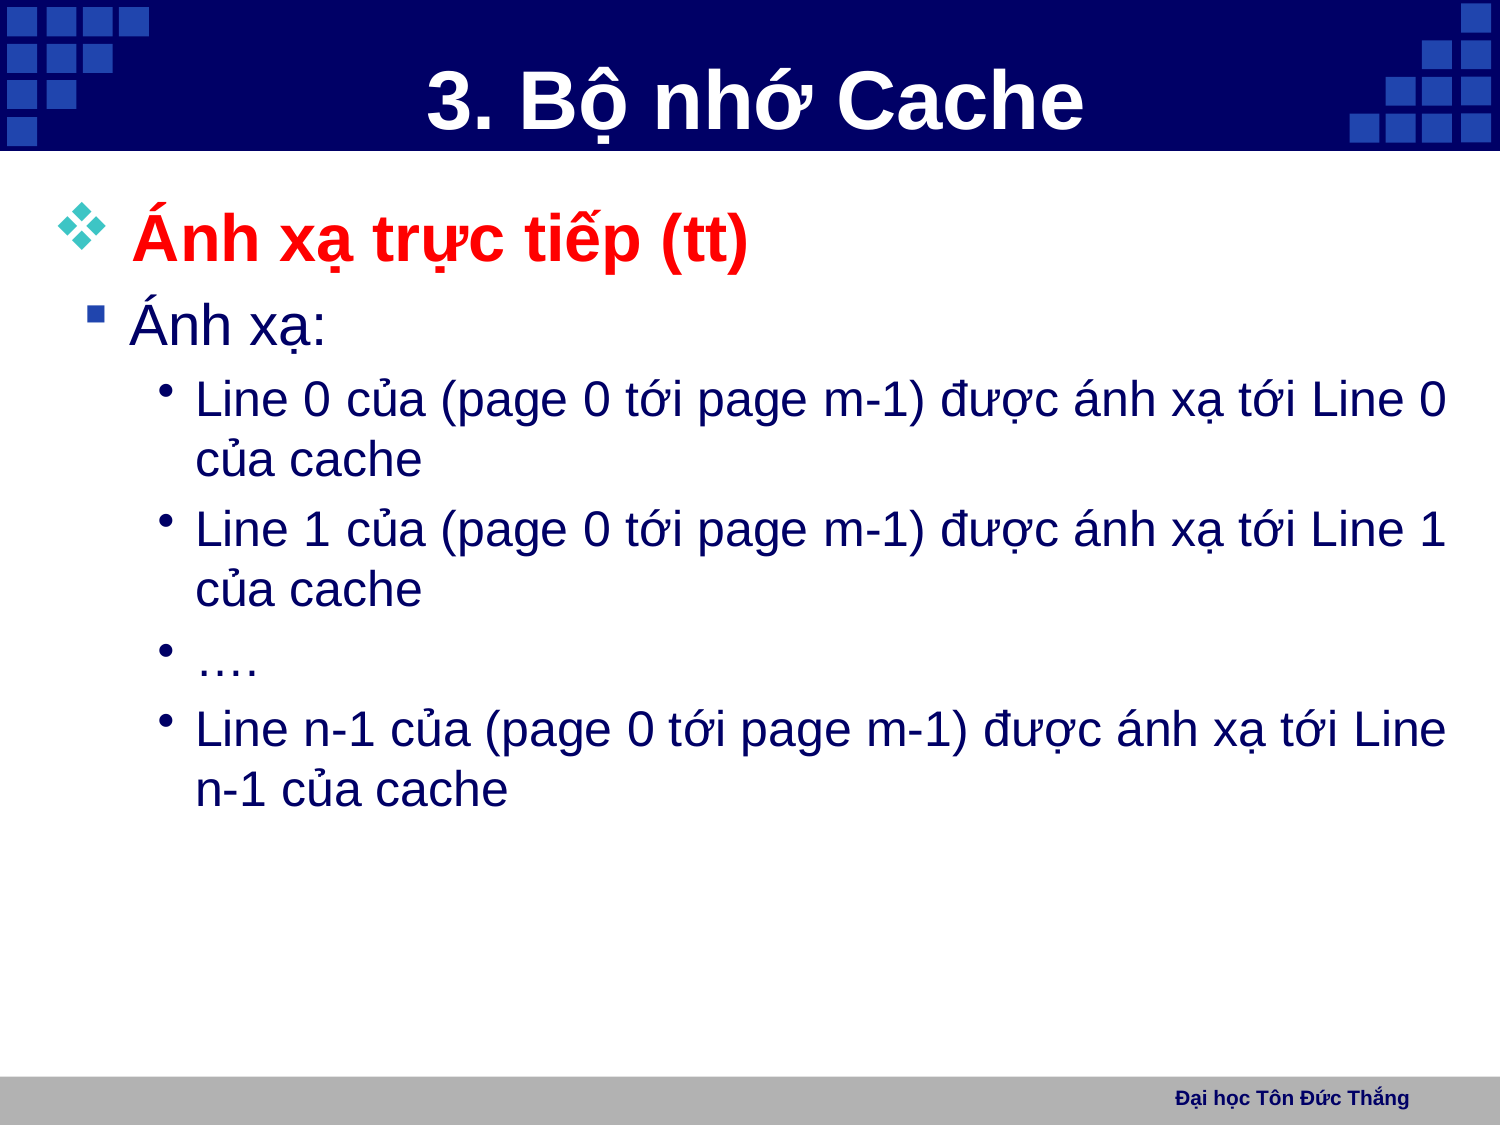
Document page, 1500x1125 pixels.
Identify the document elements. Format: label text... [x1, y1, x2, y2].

list Ánh xạ trực tiếp (tt) Ánh xạ: Line 0 của (page 0 tới page m-1) được ánh xạ tới Line 0 của cache Line 1 của (page 0 tới page m-1) được ánh xạ tới Line 1 của cache …. Line n-1 của (page 0 tới page m-1) được ánh xạ tới Line n-1 của cache [37, 187, 1463, 1076]
footer Đại học Tôn Đức Thắng [1087, 1077, 1426, 1125]
title 3. Bộ nhớ Cache [37, 49, 1476, 143]
